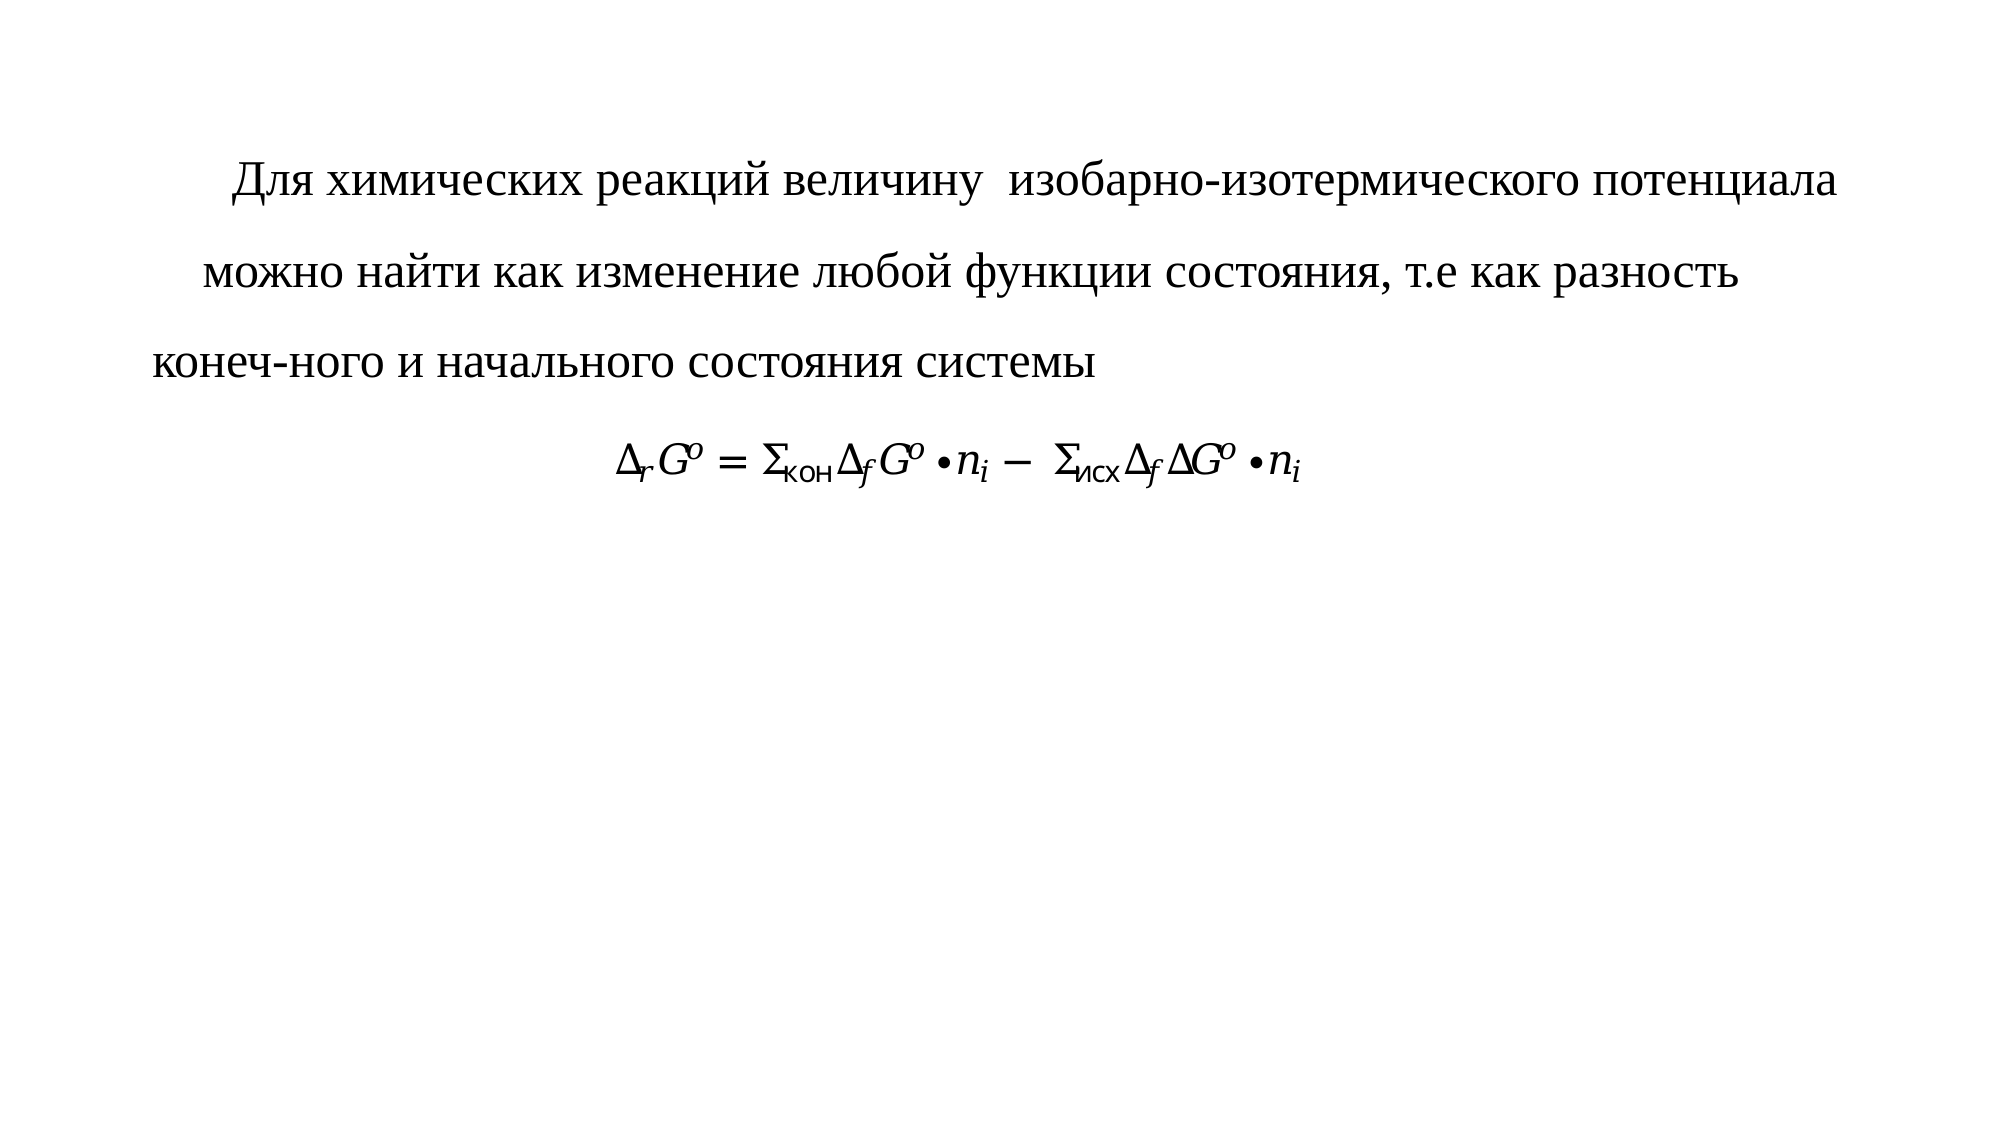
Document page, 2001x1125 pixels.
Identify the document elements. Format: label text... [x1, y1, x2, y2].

picture [199, 434, 1719, 510]
list Для химических реакций величину изобарно-изотермического потенциала можно найти как изменение любой функции состояния, т.е как разность конеч-ного и начального состояния системы [137, 94, 1863, 1030]
